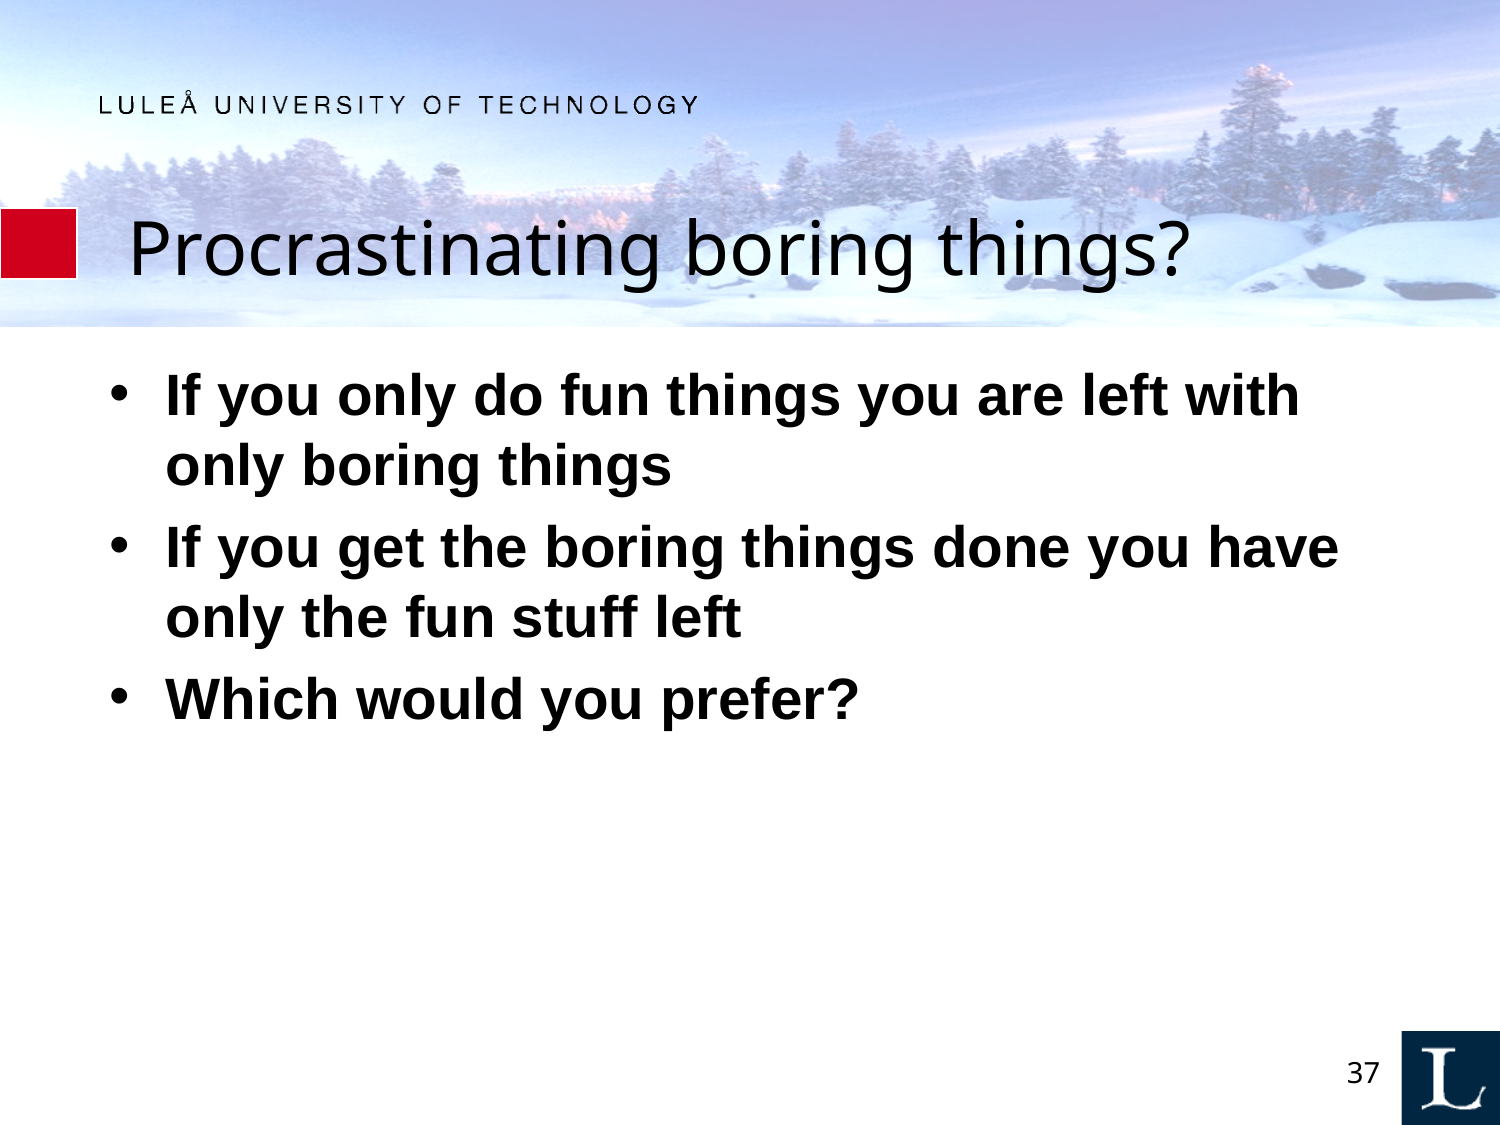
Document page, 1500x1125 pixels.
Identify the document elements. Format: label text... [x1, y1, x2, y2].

picture [100, 90, 697, 114]
list If you only do fun things you are left with only boring things If you get the boring things done you have only the fun stuff left Which would you prefer? [94, 350, 1412, 975]
slide_number 37 [1045, 1046, 1396, 1125]
picture [1399, 1031, 1500, 1125]
title Procrastinating boring things? [111, 160, 1412, 330]
